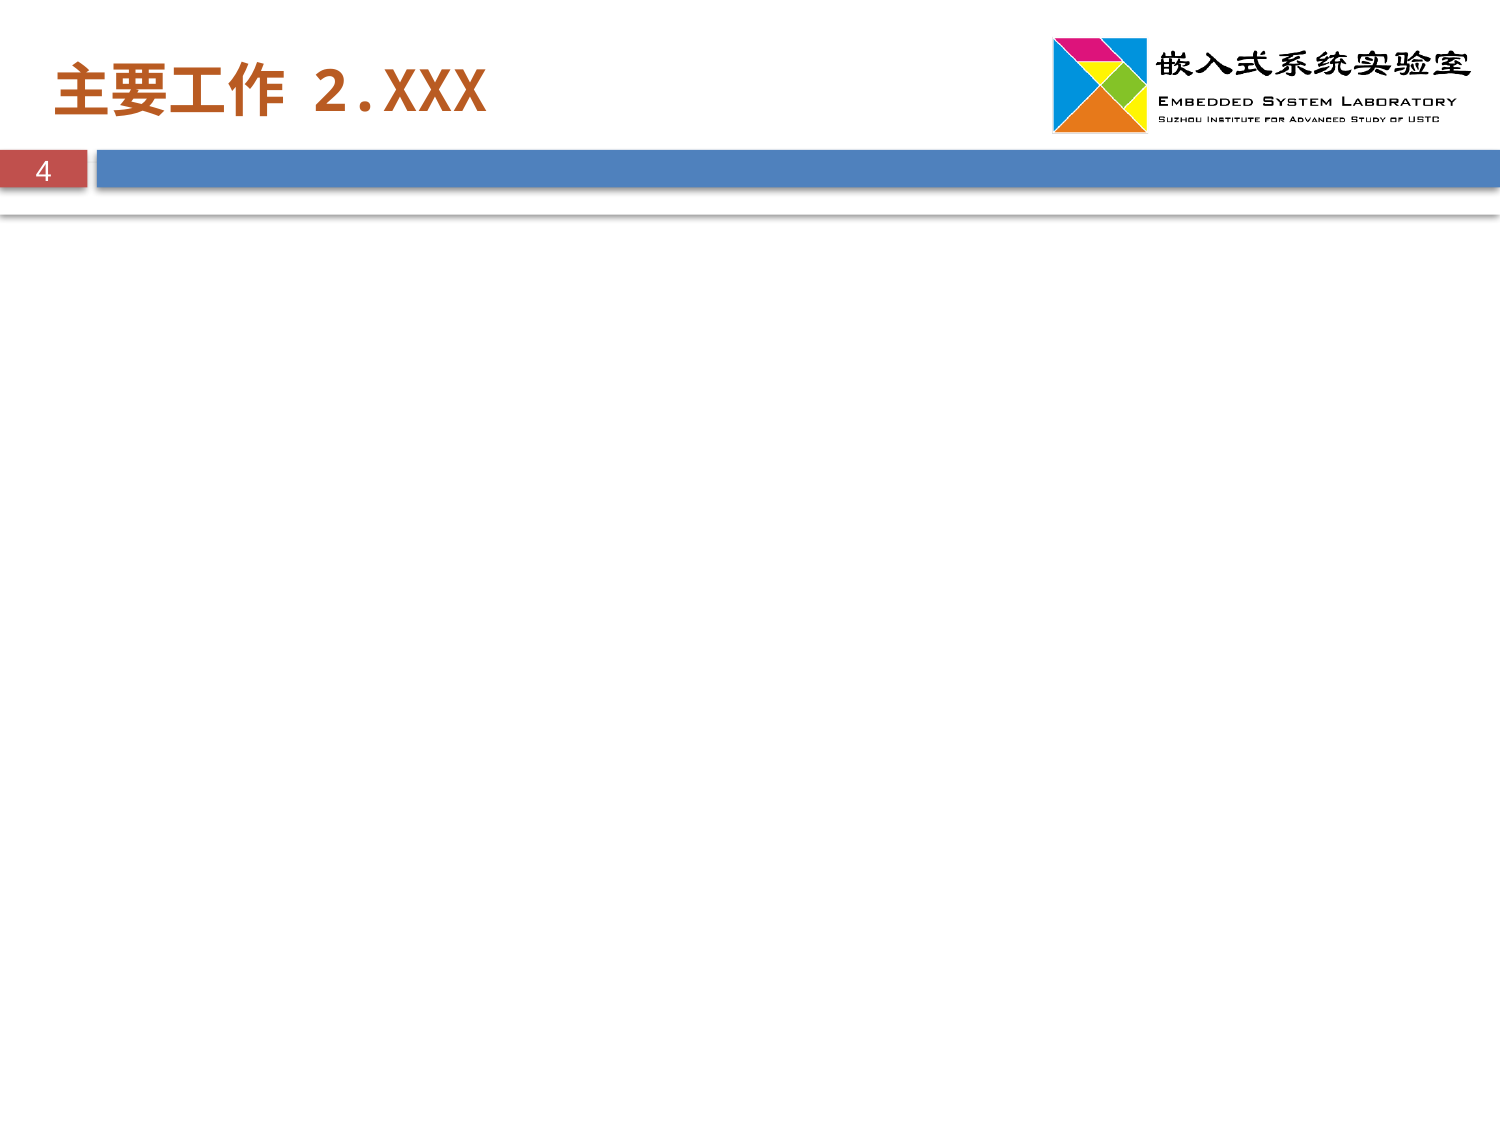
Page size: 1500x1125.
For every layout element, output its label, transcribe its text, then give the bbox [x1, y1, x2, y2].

text_box [1340, 0, 1498, 143]
picture [1045, 30, 1476, 138]
text_box 主要工作 2.XXX [37, 37, 1040, 138]
text_box 4 [0, 149, 88, 190]
